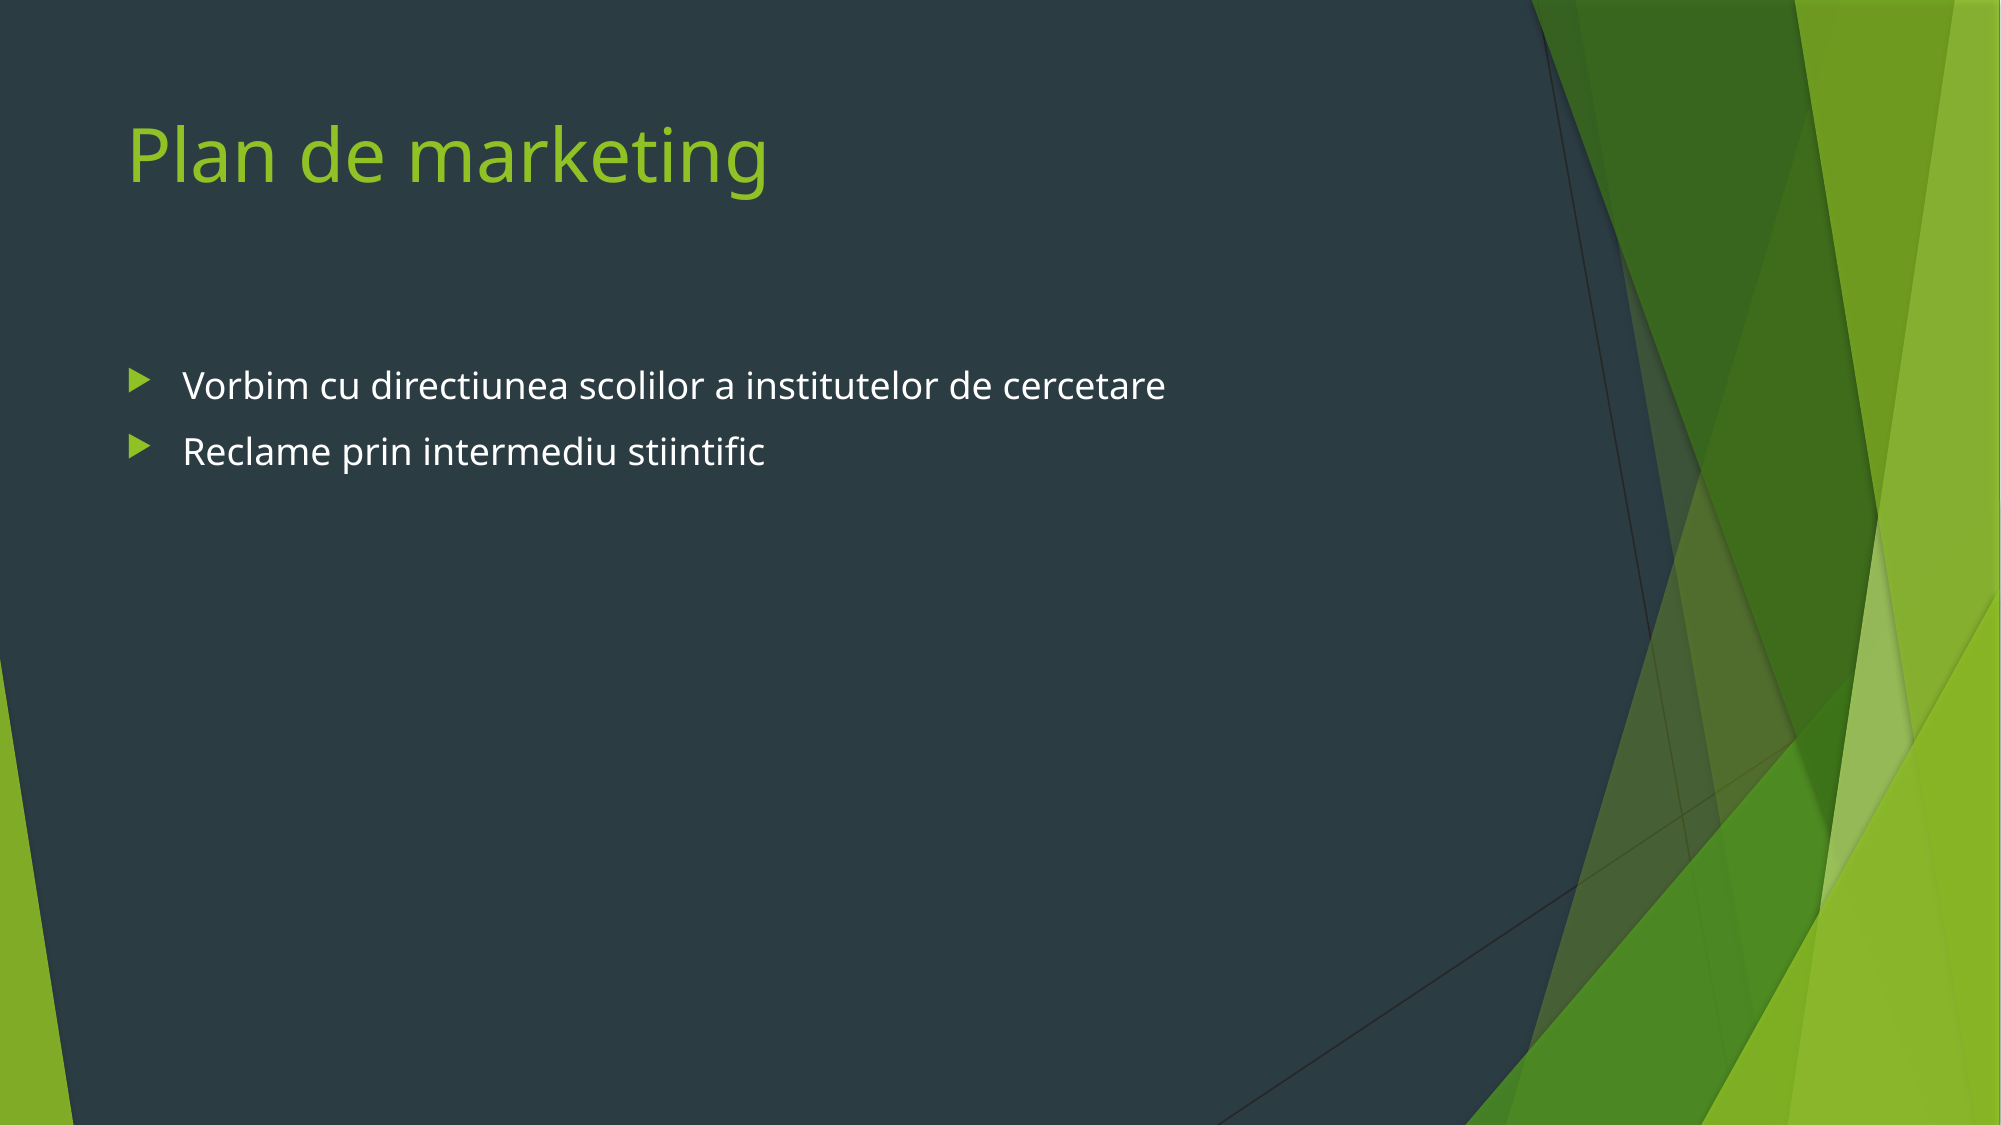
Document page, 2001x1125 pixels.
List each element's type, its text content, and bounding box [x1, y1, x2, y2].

title Plan de marketing [111, 99, 1522, 317]
list Vorbim cu directiunea scolilor a institutelor de cercetare Reclame prin intermediu stiintific [111, 354, 1522, 992]
